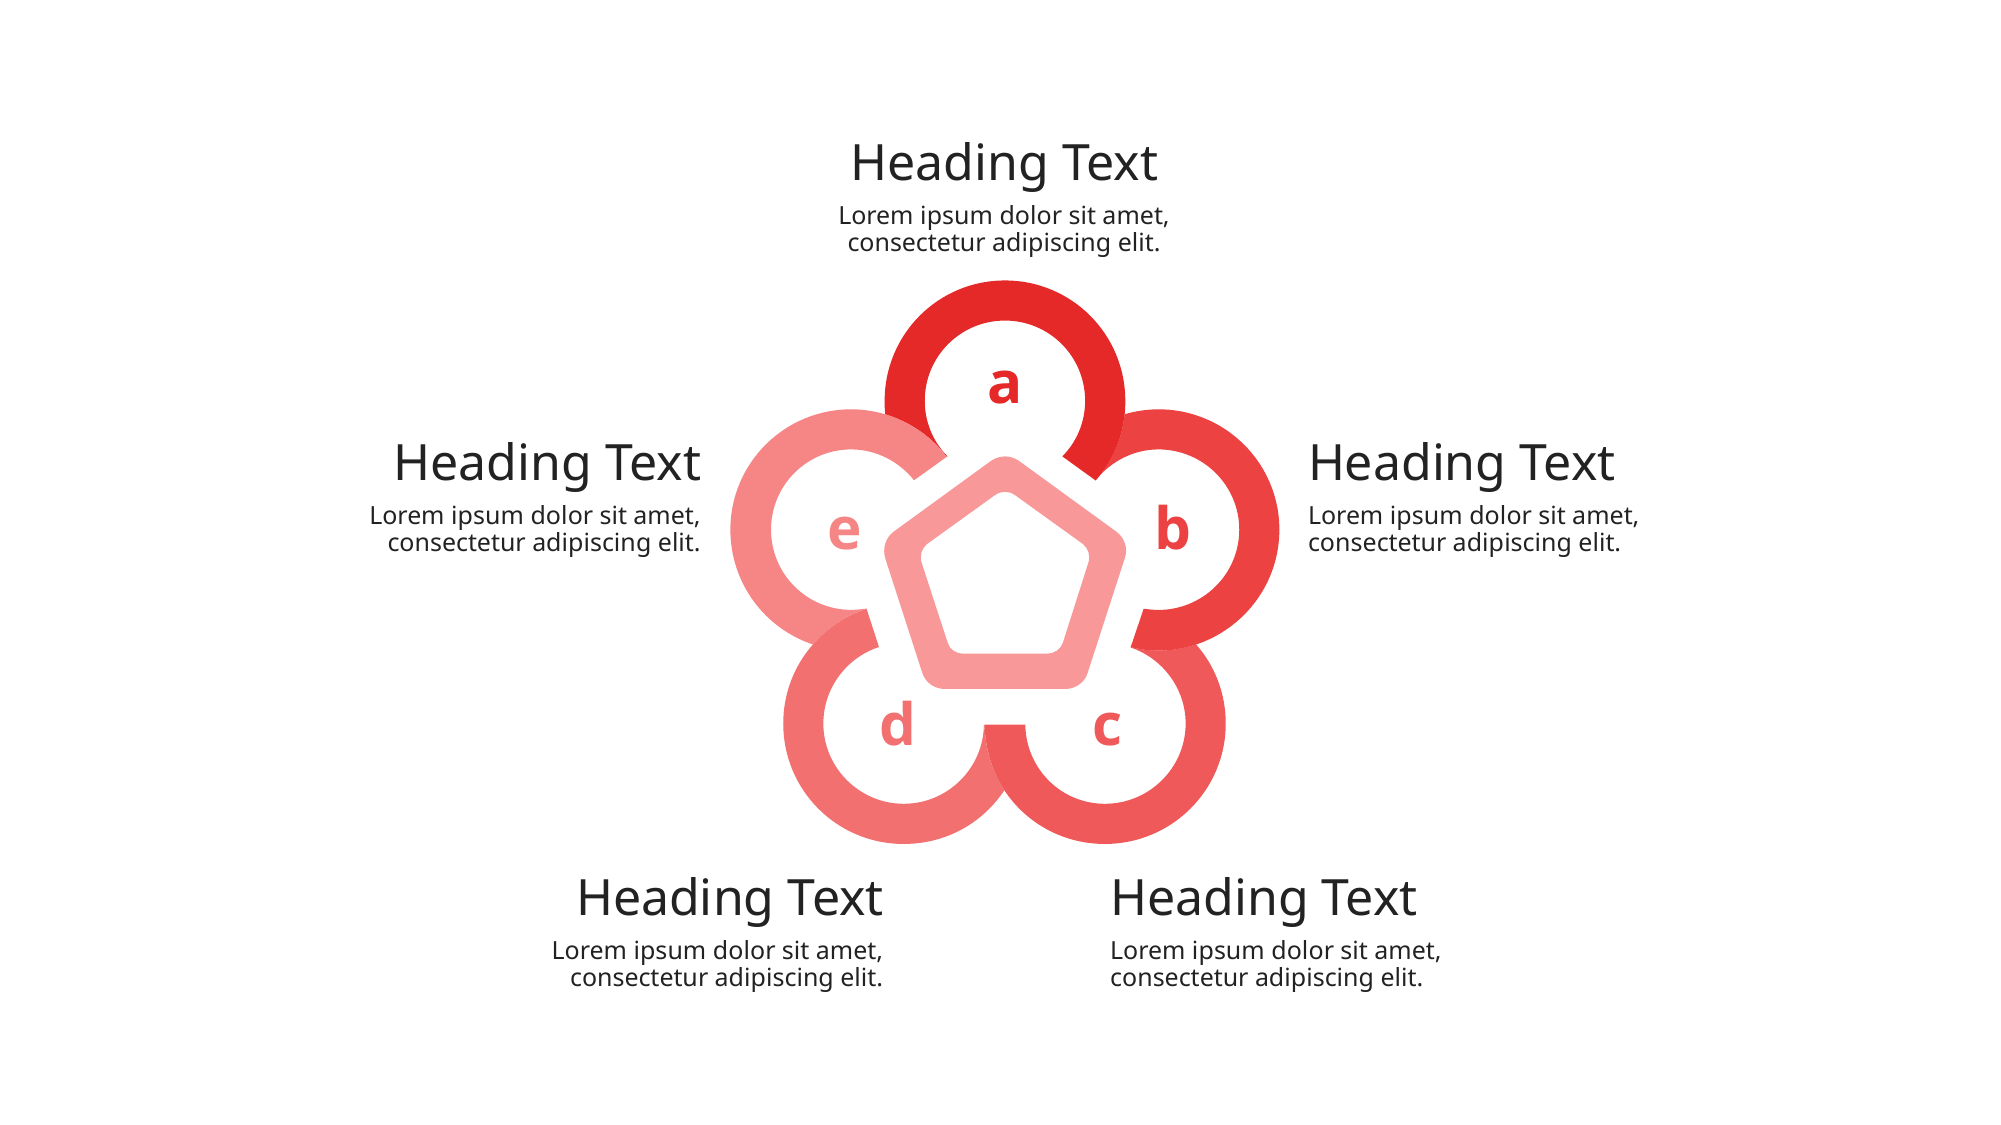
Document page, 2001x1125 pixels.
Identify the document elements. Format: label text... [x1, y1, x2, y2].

text_box Heading Text Lorem ipsum dolor sit amet, consectetur adipiscing elit. [1293, 423, 1703, 565]
text_box Heading Text Lorem ipsum dolor sit amet, consectetur adipiscing elit. [489, 857, 899, 999]
text_box Heading Text Lorem ipsum dolor sit amet, consectetur adipiscing elit. [306, 423, 716, 565]
text_box Heading Text Lorem ipsum dolor sit amet, consectetur adipiscing elit. [799, 122, 1210, 264]
text_box Heading Text Lorem ipsum dolor sit amet, consectetur adipiscing elit. [1095, 857, 1505, 999]
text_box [730, 280, 1280, 844]
